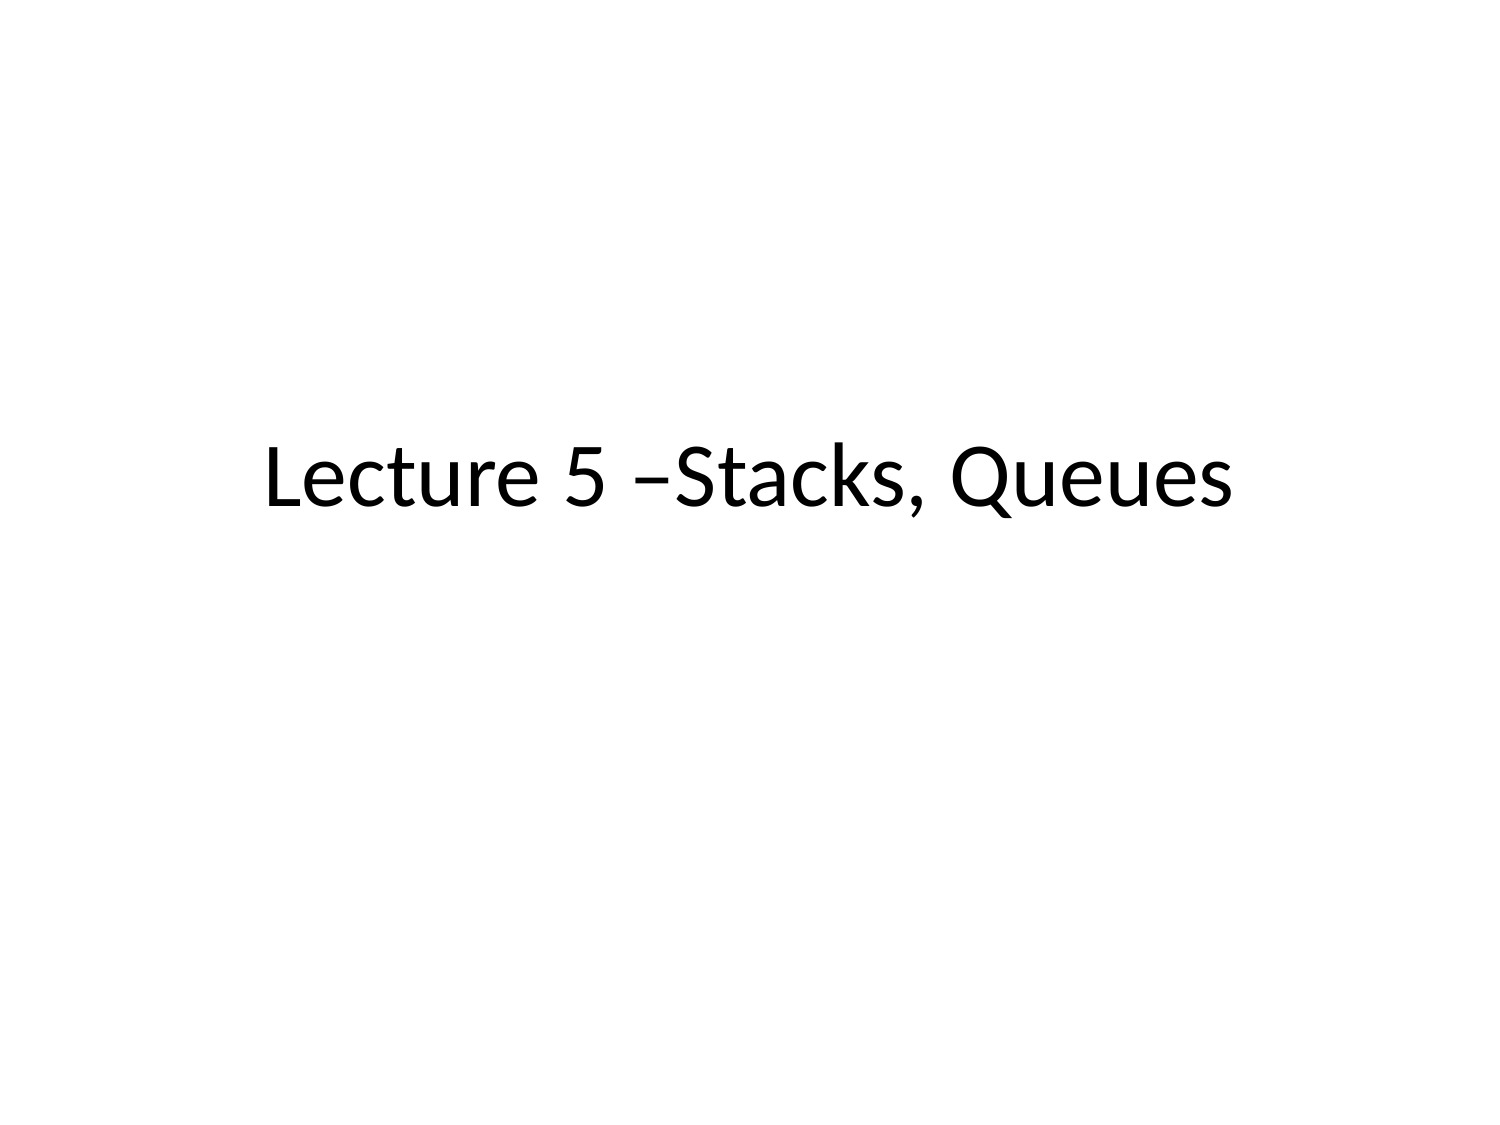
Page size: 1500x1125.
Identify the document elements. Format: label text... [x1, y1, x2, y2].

title Lecture 5 –Stacks, Queues [112, 349, 1388, 591]
